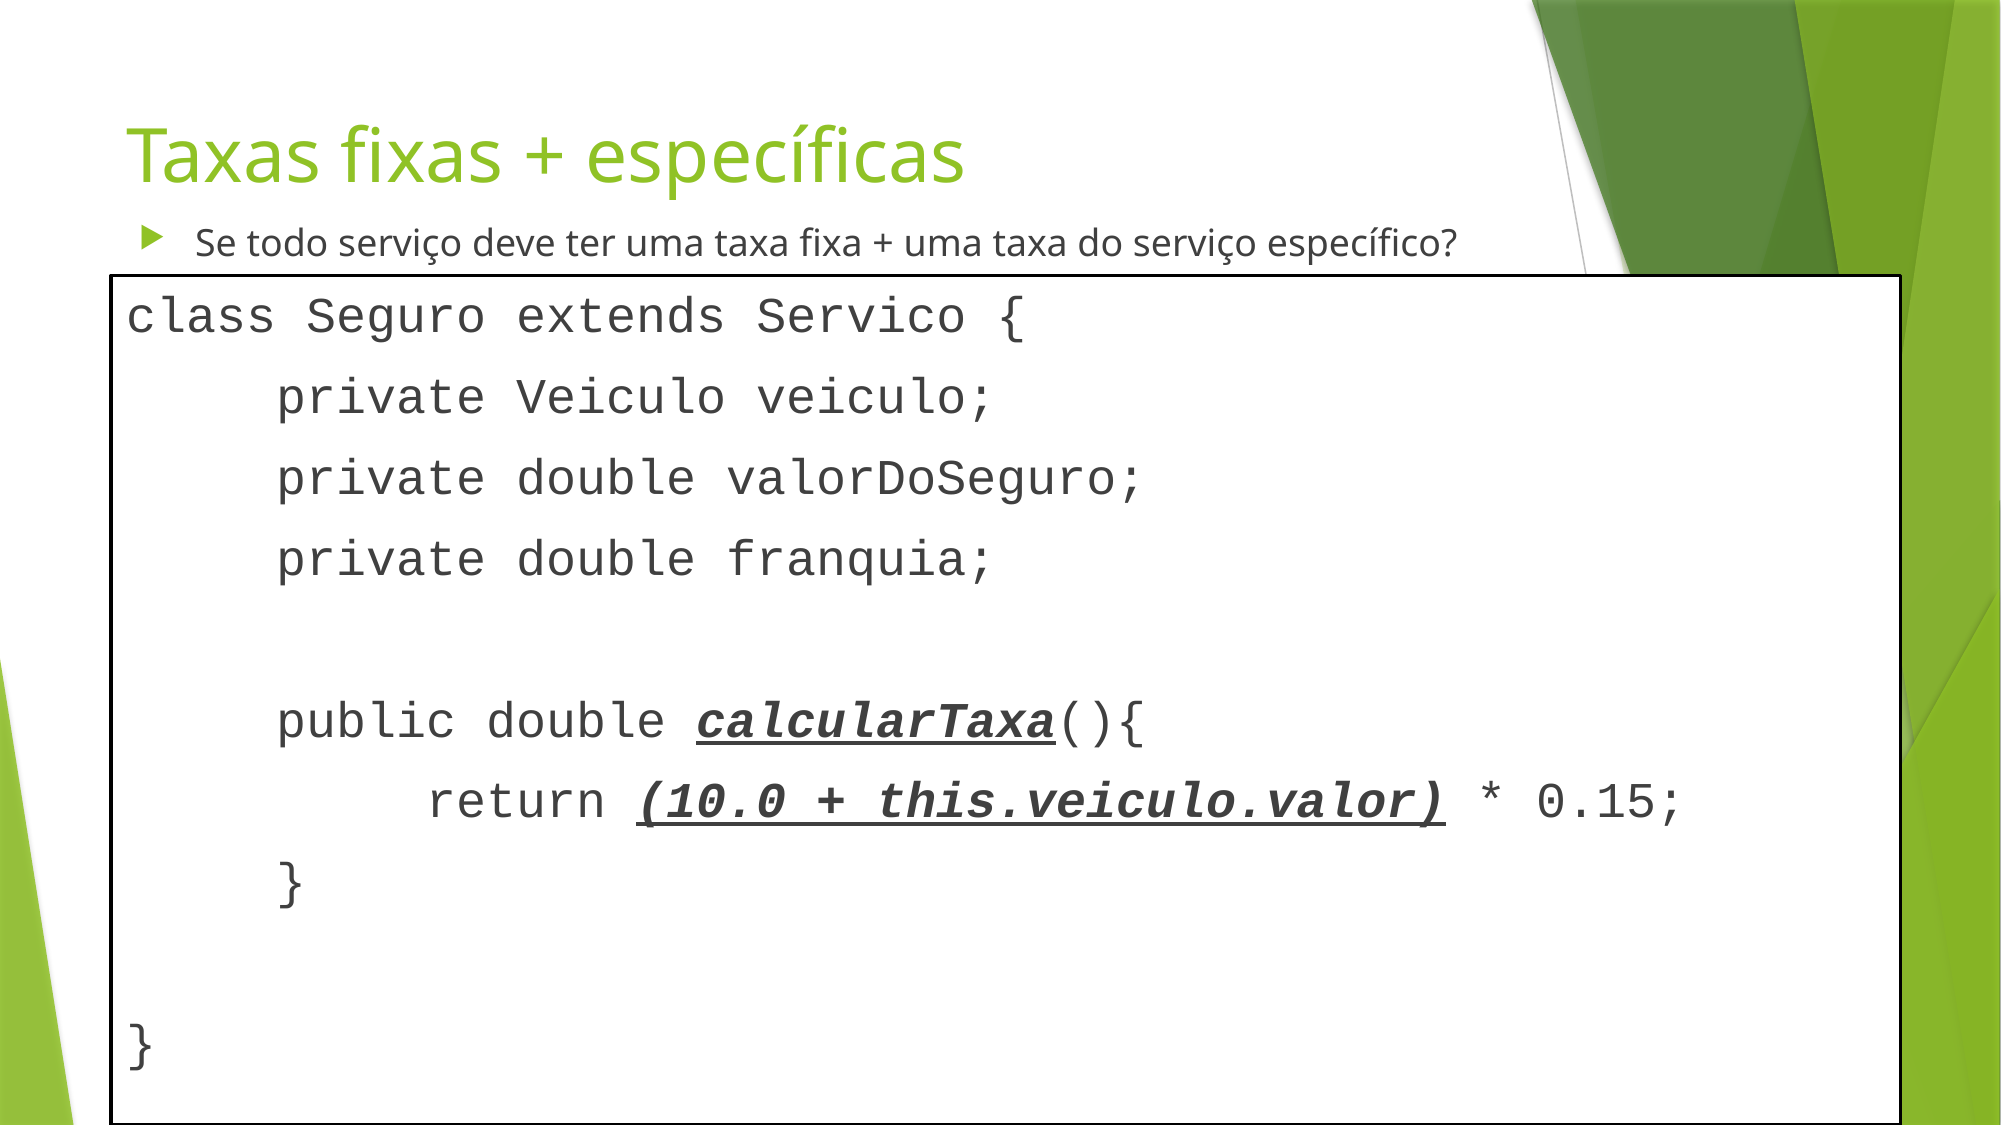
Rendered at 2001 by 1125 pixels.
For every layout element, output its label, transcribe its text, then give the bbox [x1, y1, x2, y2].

title Taxas fixas + específicas [111, 99, 1522, 274]
text_box class Seguro extends Servico { private Veiculo veiculo; private double valorDoSeguro; private double franquia; public double calcularTaxa(){ return (10.0 + this.veiculo.valor) * 0.15; } } [109, 274, 1902, 1125]
list Se todo serviço deve ter uma taxa fixa + uma taxa do serviço específico? [123, 211, 1535, 274]
